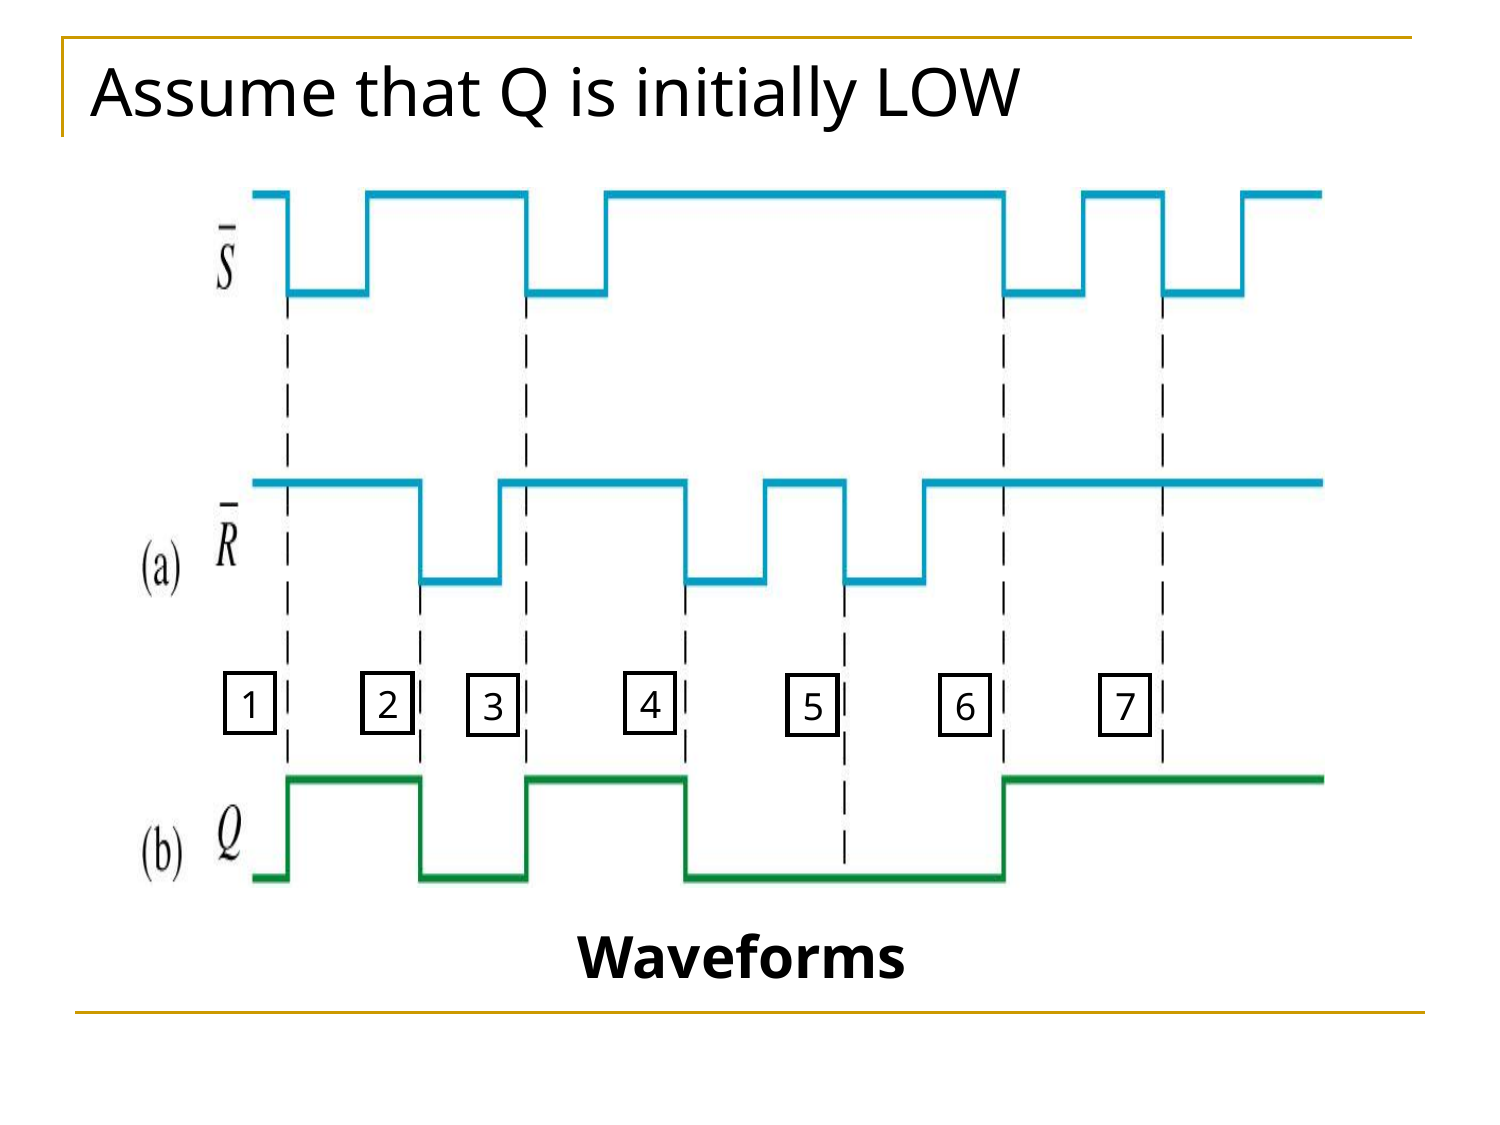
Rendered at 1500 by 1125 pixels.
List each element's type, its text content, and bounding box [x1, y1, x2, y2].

picture [137, 187, 1326, 888]
text_box Assume that Q is initially LOW [75, 42, 1375, 138]
text_box Waveforms [562, 912, 1025, 998]
